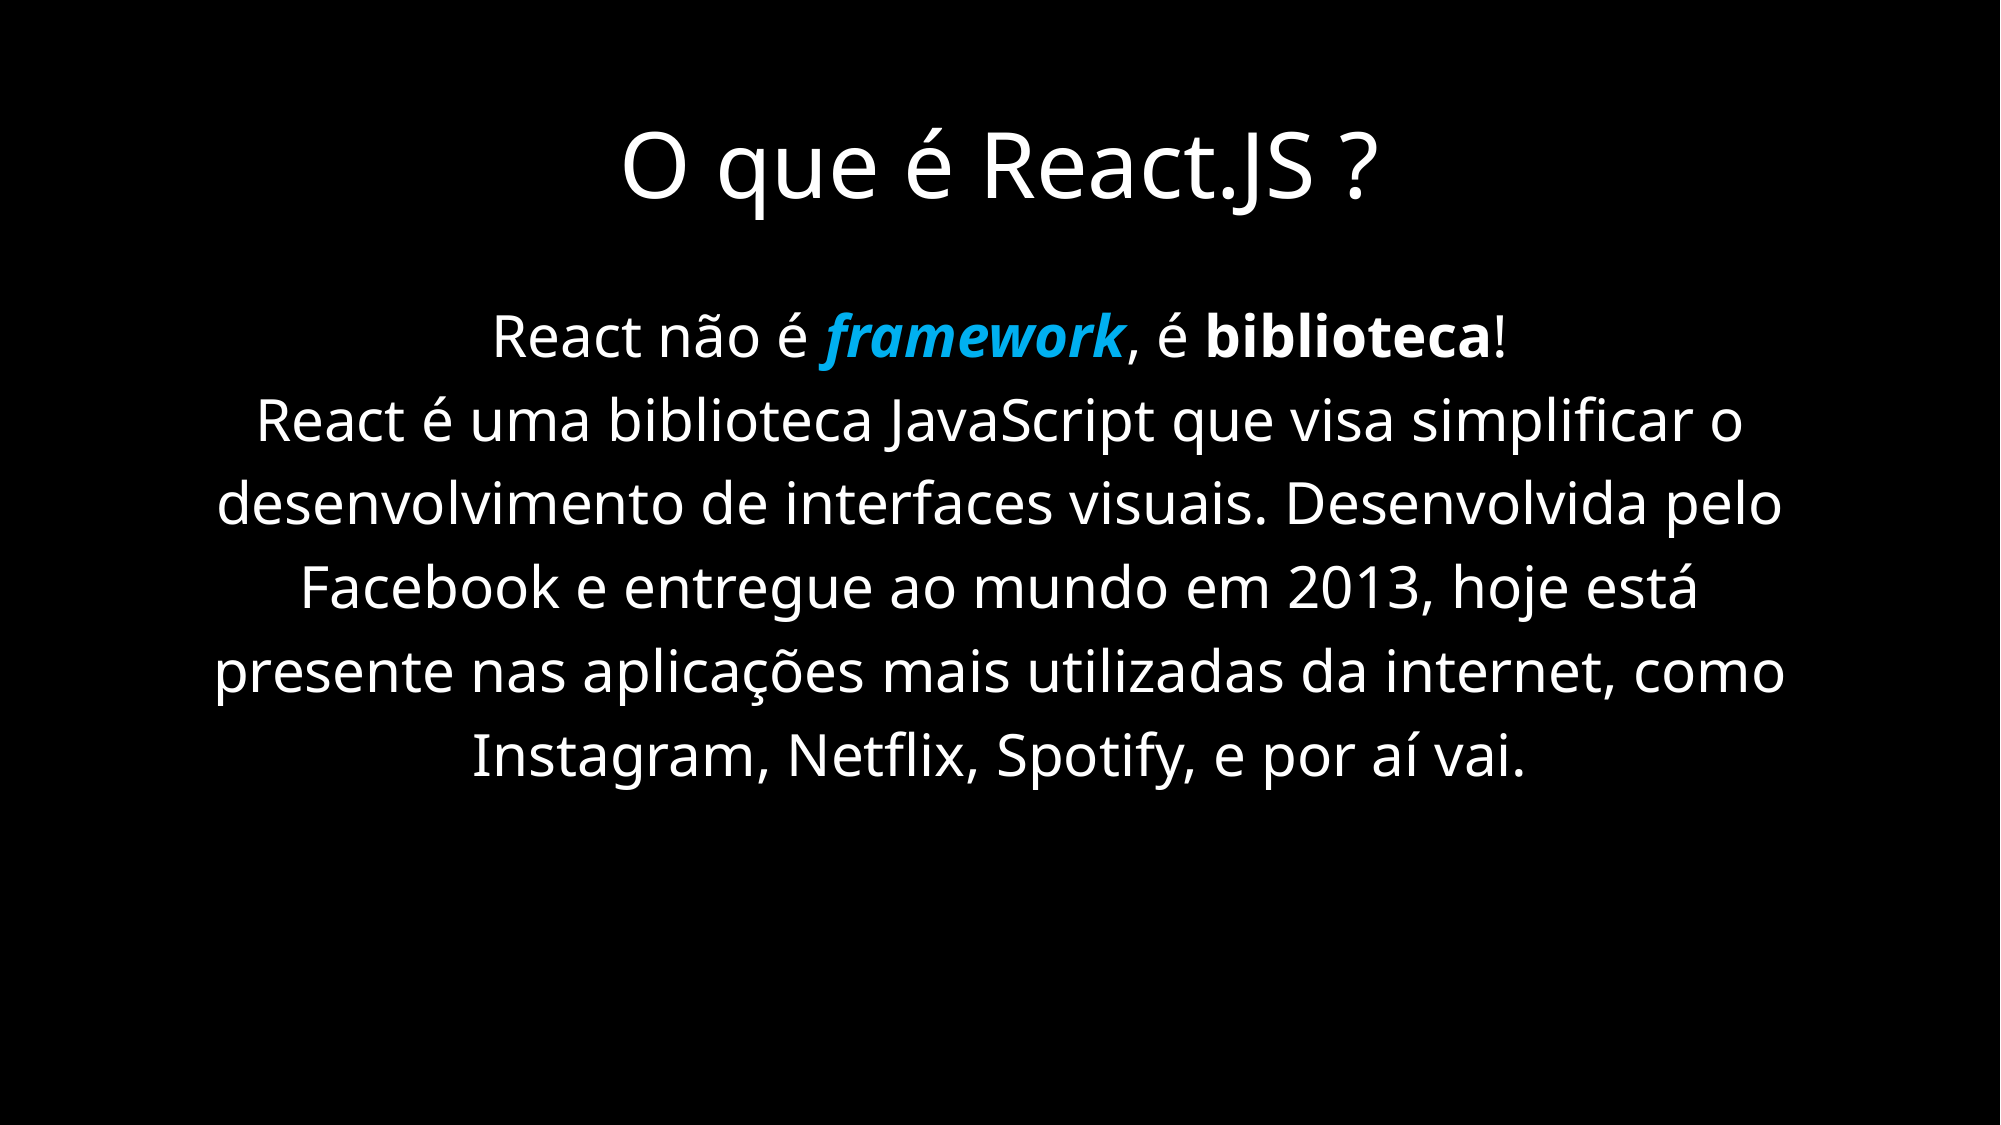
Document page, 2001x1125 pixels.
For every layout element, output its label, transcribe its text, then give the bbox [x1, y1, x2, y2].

list React não é framework, é biblioteca! React é uma biblioteca JavaScript que visa simplificar o desenvolvimento de interfaces visuais. Desenvolvida pelo Facebook e entregue ao mundo em 2013, hoje está presente nas aplicações mais utilizadas da internet, como Instagram, Netflix, Spotify, e por aí vai. [137, 299, 1863, 1014]
title O que é React.JS ? [137, 59, 1863, 278]
